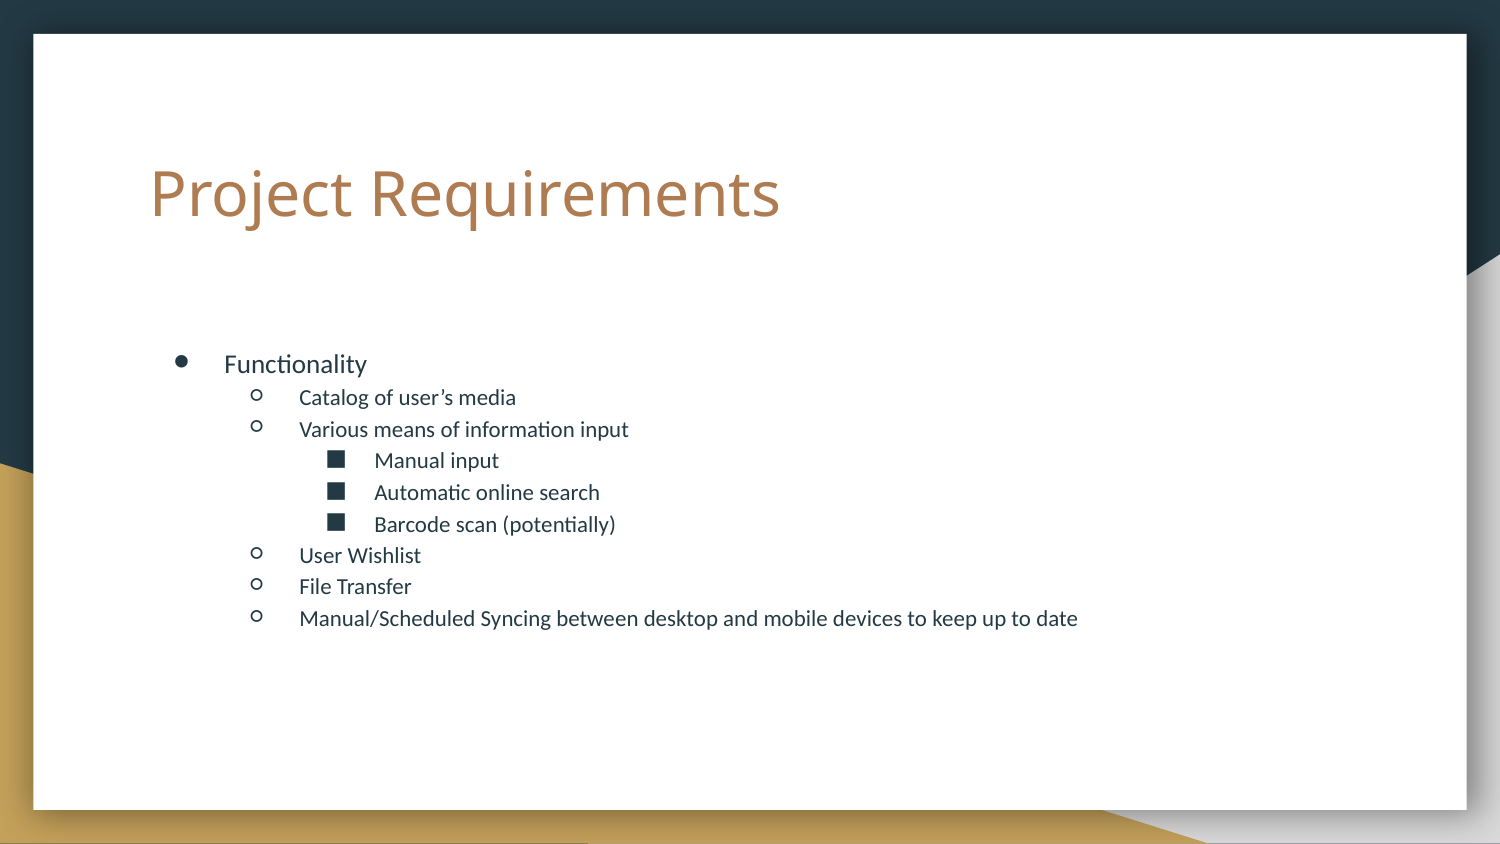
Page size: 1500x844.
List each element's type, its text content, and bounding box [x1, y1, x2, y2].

title Project Requirements [134, 138, 1366, 296]
list Functionality Catalog of user’s media Various means of information input Manual input Automatic online search Barcode scan (potentially) User Wishlist File Transfer Manual/Scheduled Syncing between desktop and mobile devices to keep up to date [134, 326, 1366, 729]
